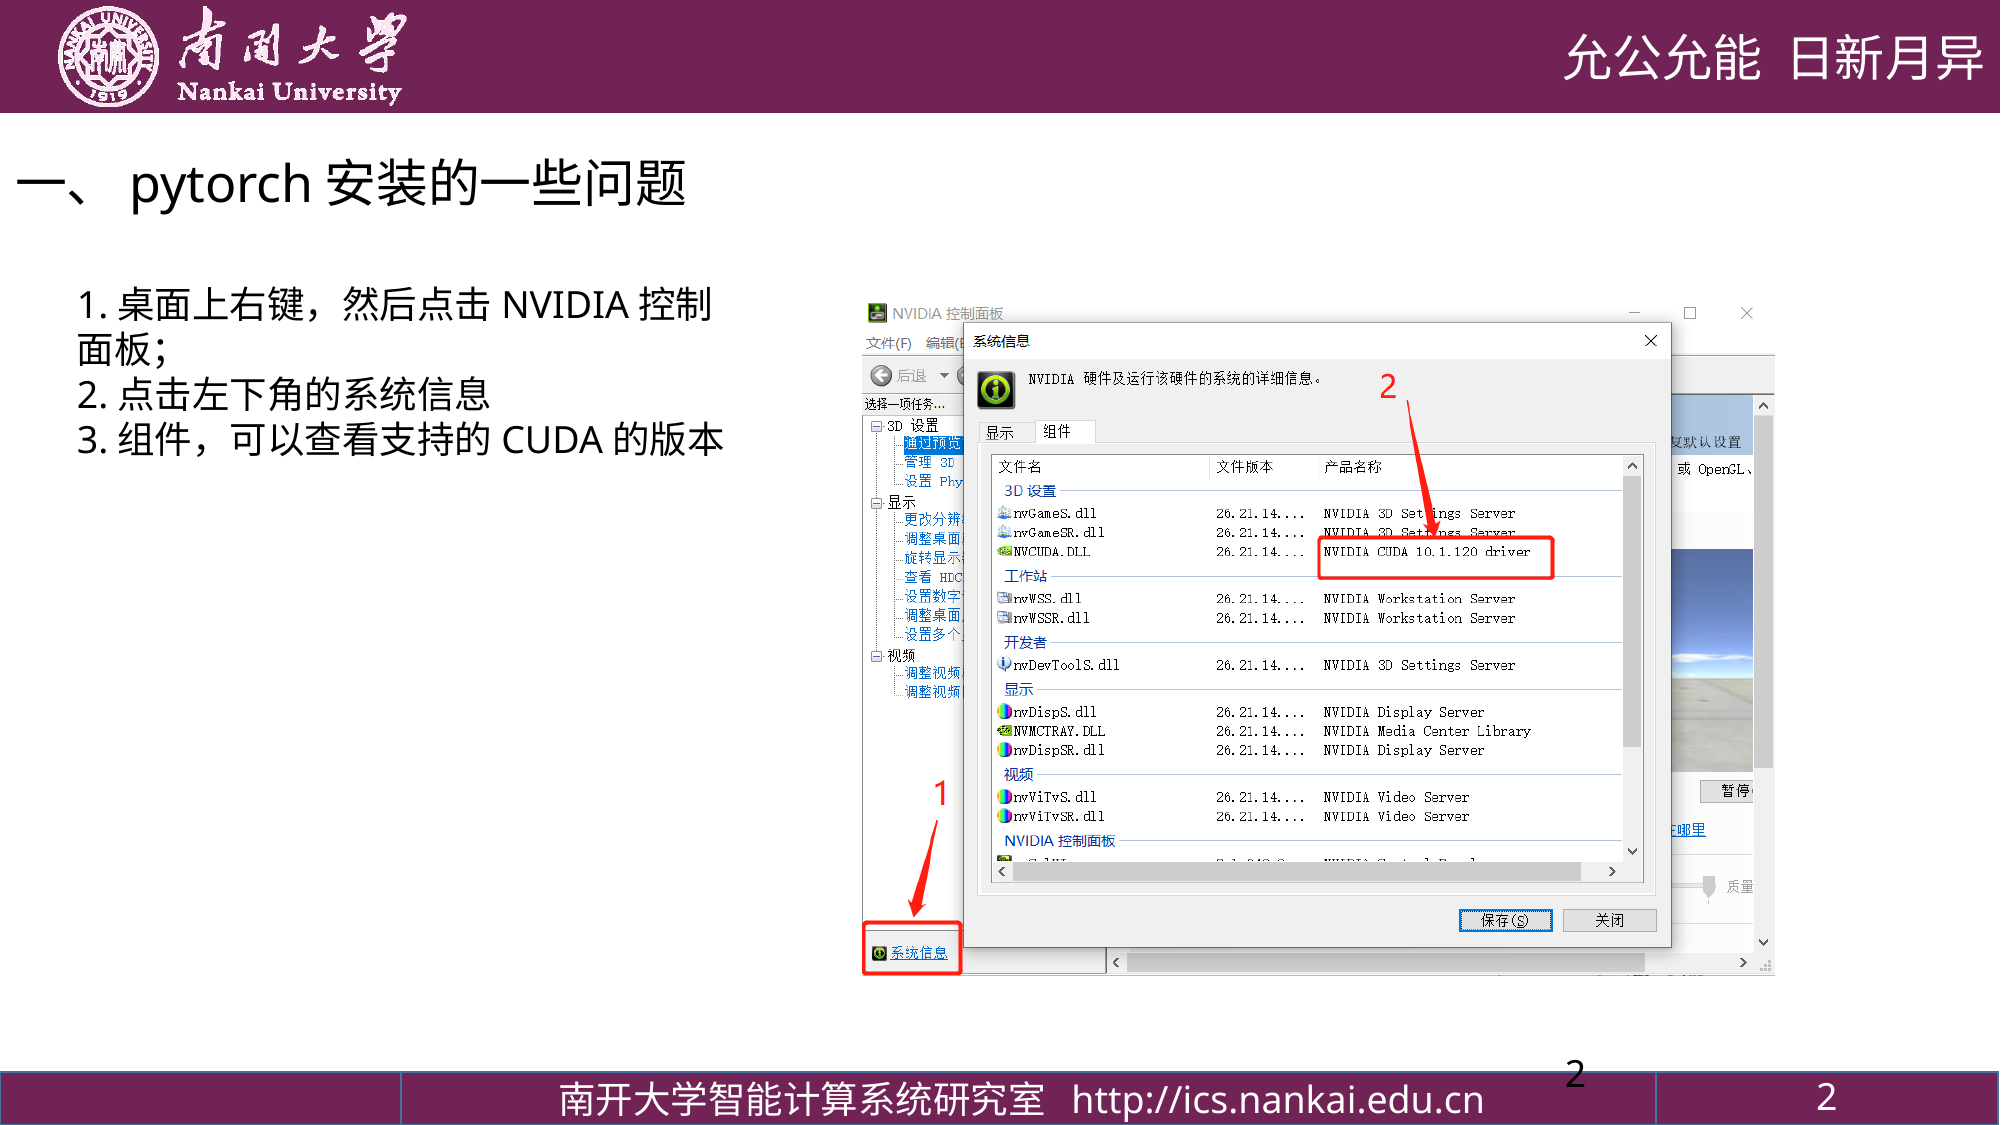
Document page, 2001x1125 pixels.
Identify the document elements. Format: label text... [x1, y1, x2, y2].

title 一、pytorch安装的一些问题 [0, 127, 733, 243]
text_box 1.桌面上右键，然后点击NVIDIA控制面板； 2.点击左下角的系统信息 3.组件，可以查看支持的CUDA的版本 [62, 273, 762, 469]
picture [862, 299, 1775, 977]
slide_number 2 [1550, 1042, 2000, 1103]
